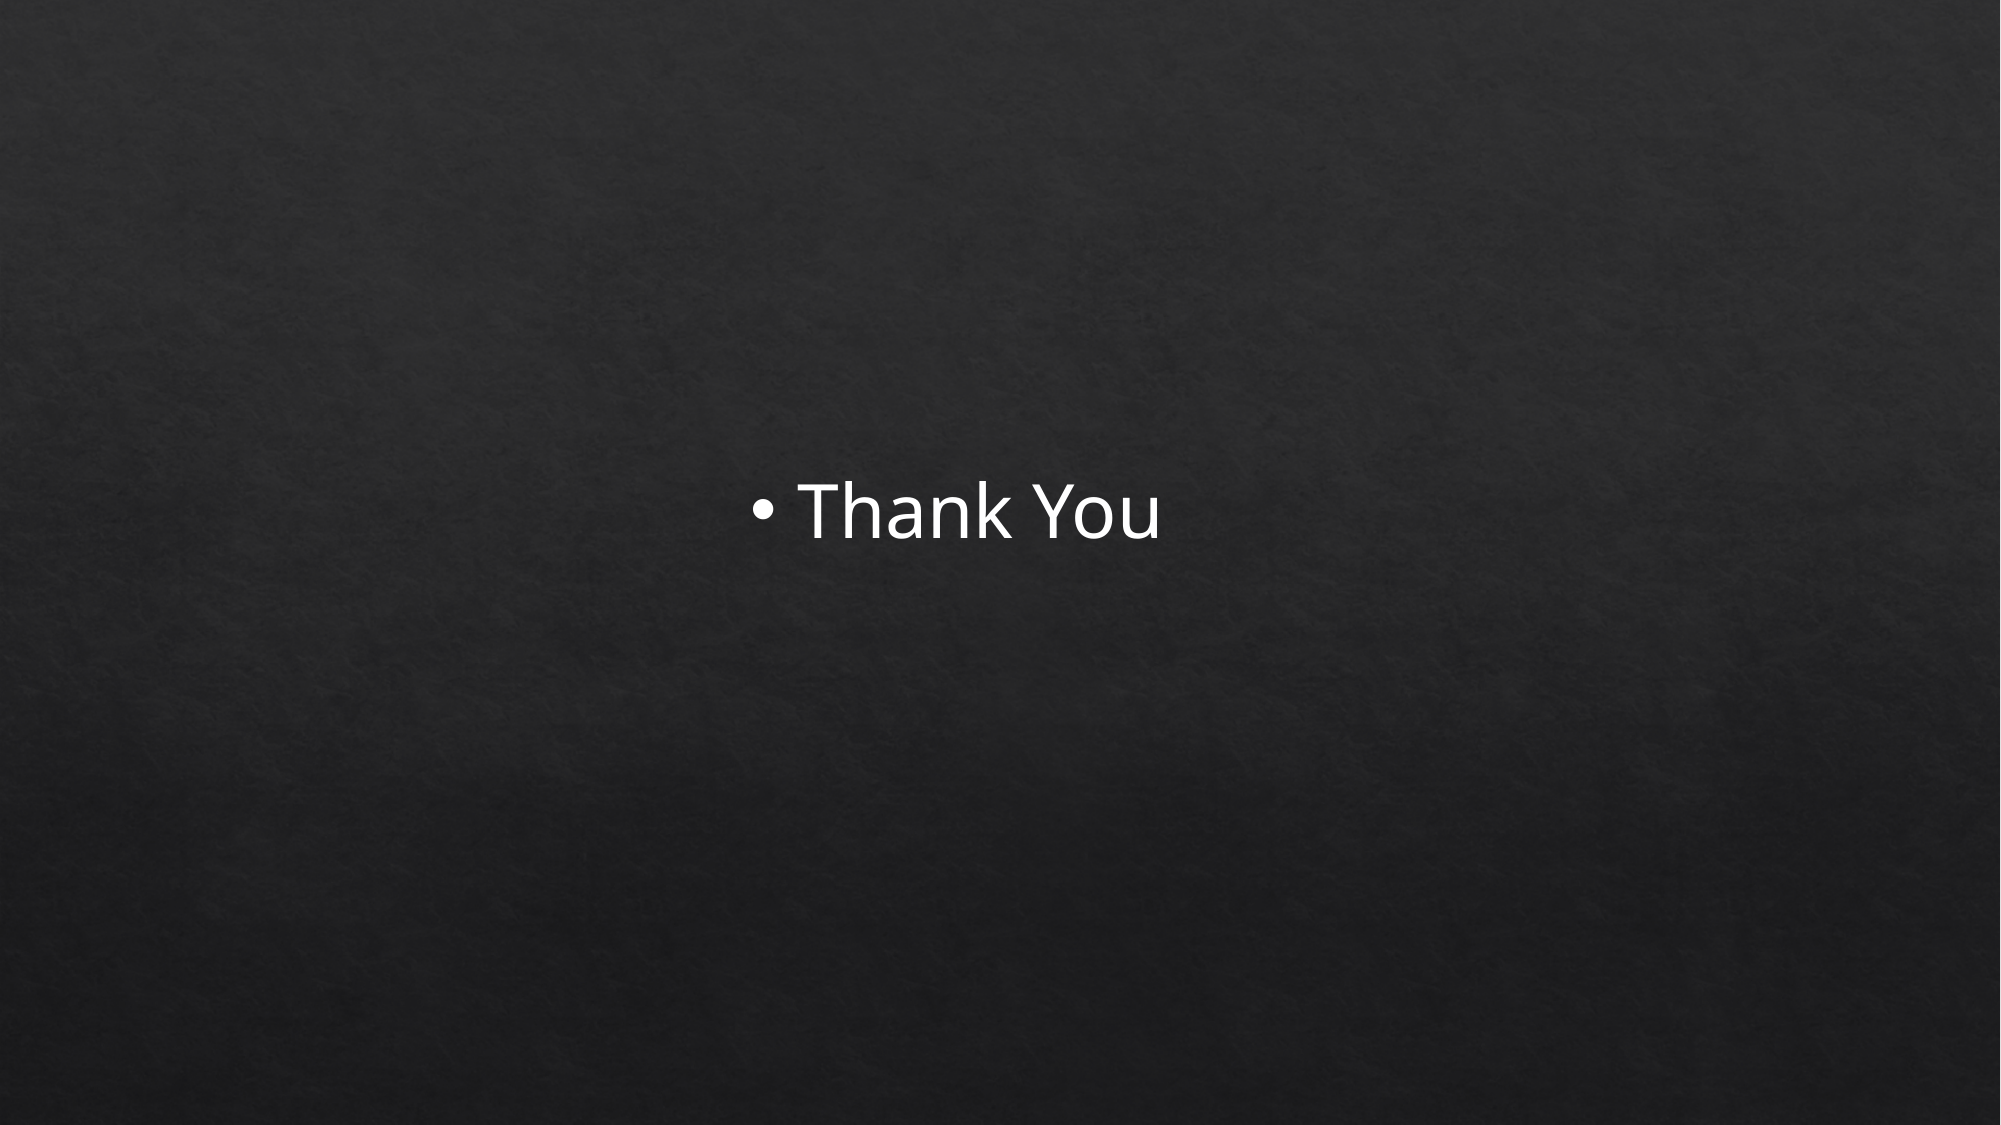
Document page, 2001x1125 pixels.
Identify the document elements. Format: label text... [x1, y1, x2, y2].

text_box Thank You [735, 456, 1320, 562]
